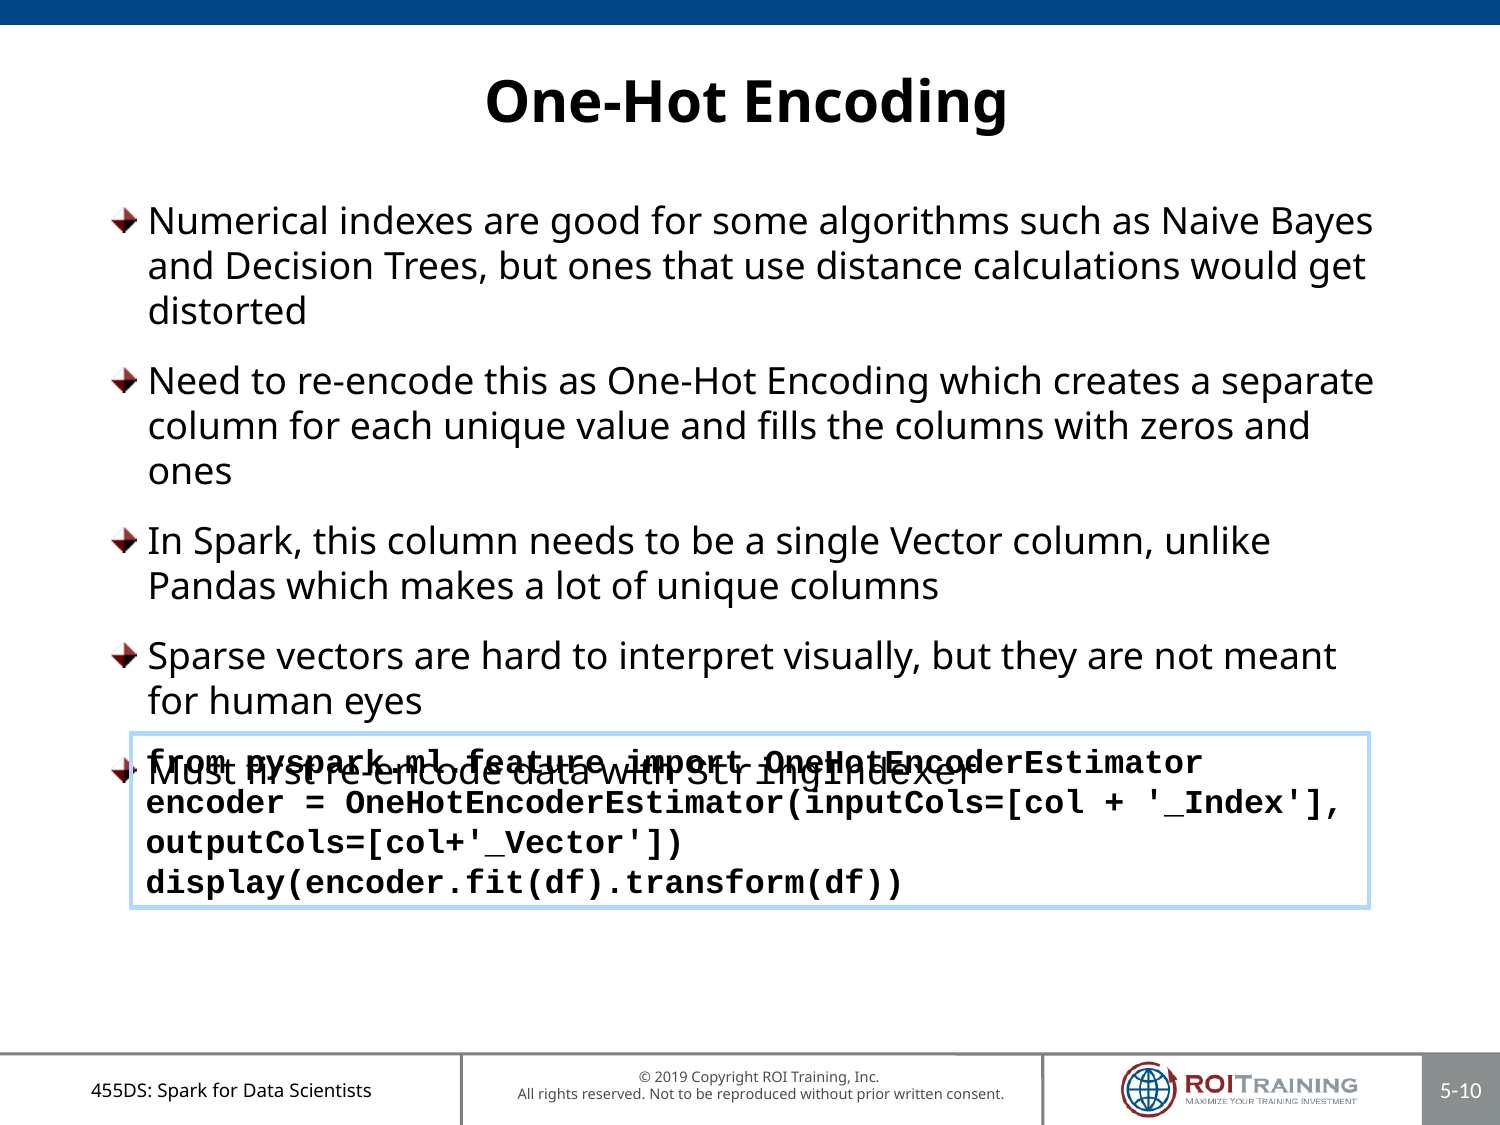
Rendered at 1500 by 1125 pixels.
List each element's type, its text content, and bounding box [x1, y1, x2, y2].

text_box from pyspark.ml.feature import OneHotEncoderEstimator encoder = OneHotEncoderEstimator(inputCols=[col + '_Index'], outputCols=[col+'_Vector']) display(encoder.fit(df).transform(df)) [130, 733, 1370, 908]
picture [110, 366, 137, 393]
picture [110, 641, 137, 668]
picture [110, 526, 137, 553]
list Numerical indexes are good for some algorithms such as Naive Bayes and Decision Trees, but ones that use distance calculations would get distorted Need to re-encode this as One-Hot Encoding which creates a separate column for each unique value and fills the columns with zeros and ones In Spark, this column needs to be a single Vector column, unlike Pandas which makes a lot of unique columns Sparse vectors are hard to interpret visually, but they are not meant for human eyes Must first re-encode data with StringIndexer [95, 189, 1411, 1022]
picture [110, 206, 137, 233]
picture [110, 756, 130, 783]
picture [1113, 1060, 1362, 1118]
title One-Hot Encoding [172, 47, 1322, 151]
